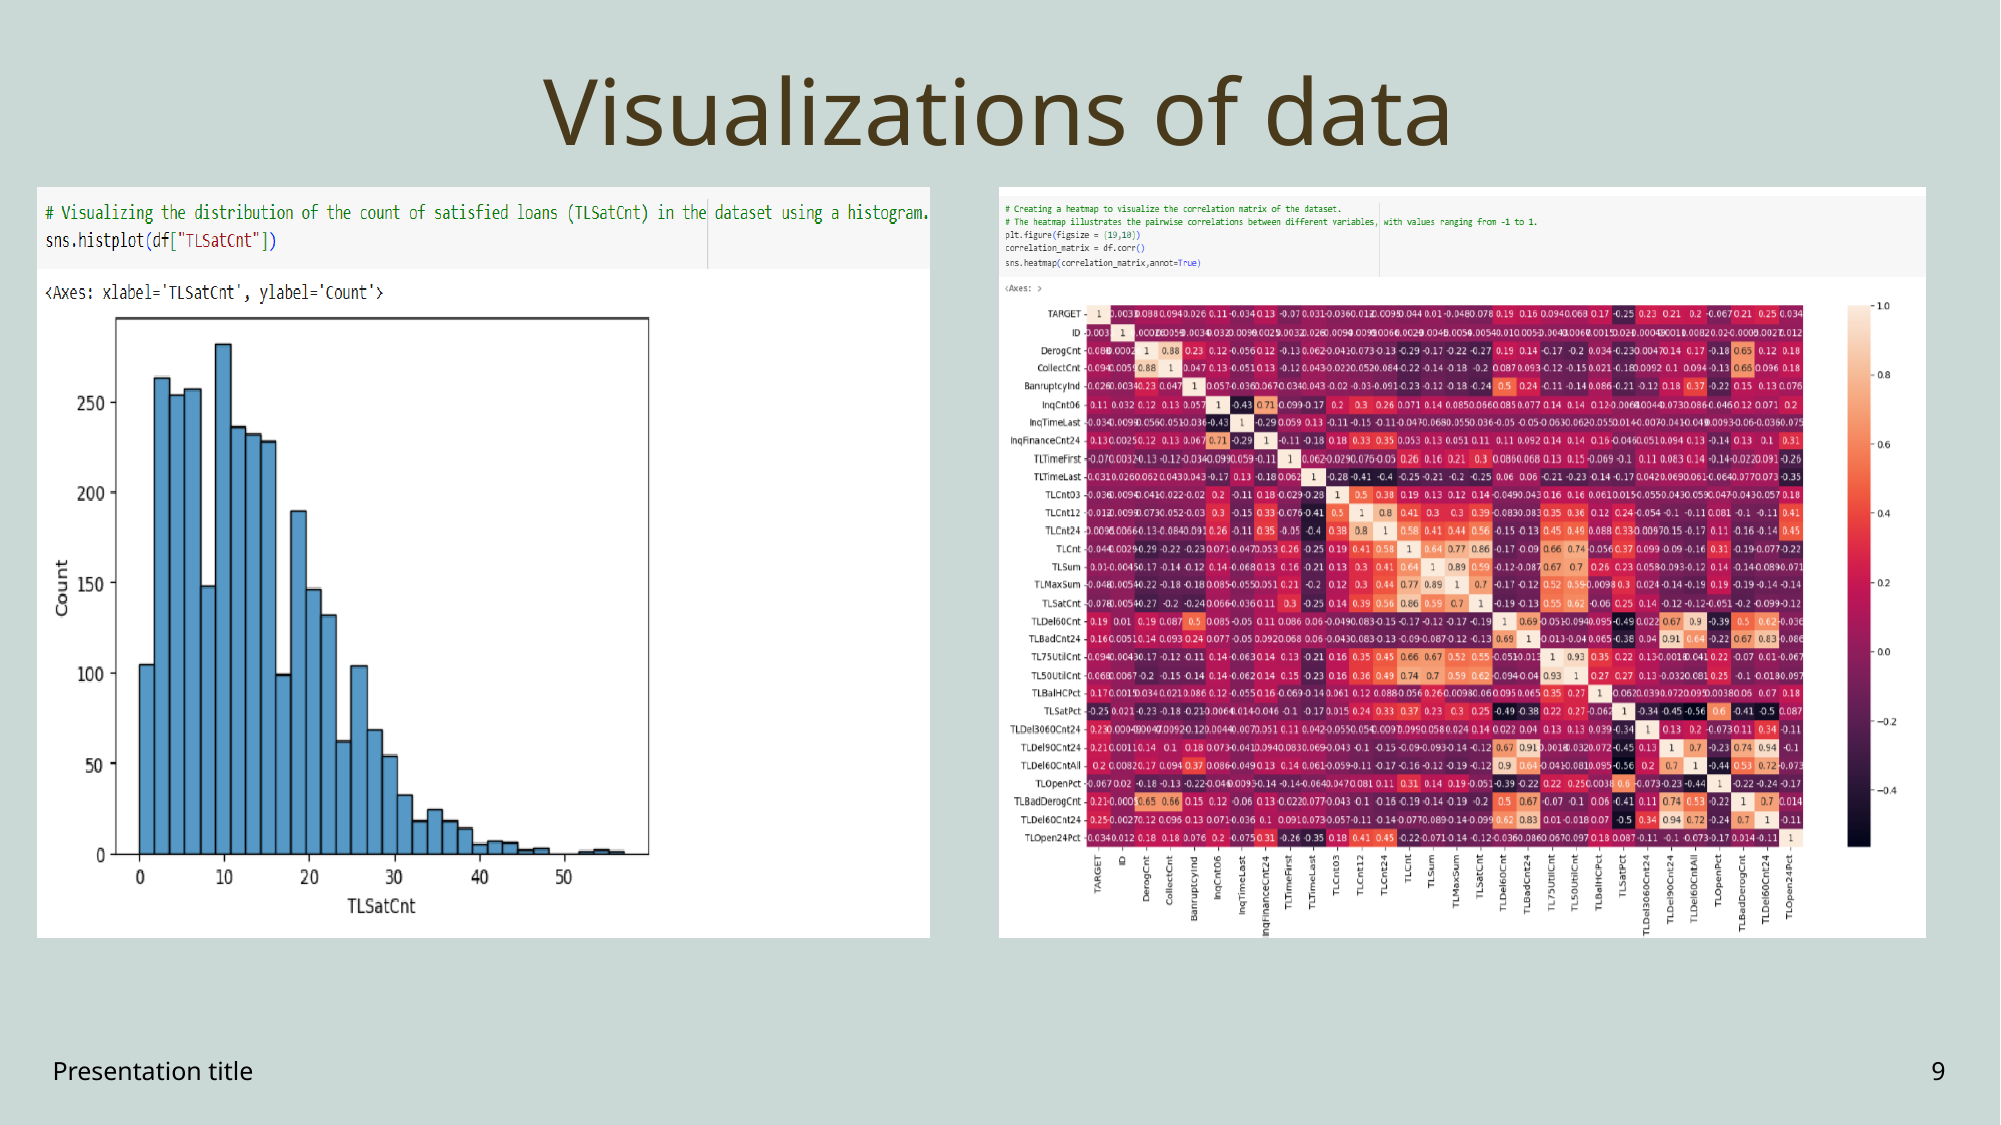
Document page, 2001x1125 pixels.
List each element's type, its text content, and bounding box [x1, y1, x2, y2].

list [37, 187, 930, 938]
footer Presentation title [37, 1042, 713, 1103]
picture [999, 187, 1926, 938]
slide_number 9 [1510, 1042, 1961, 1103]
title Visualizations of data [137, 62, 1863, 280]
